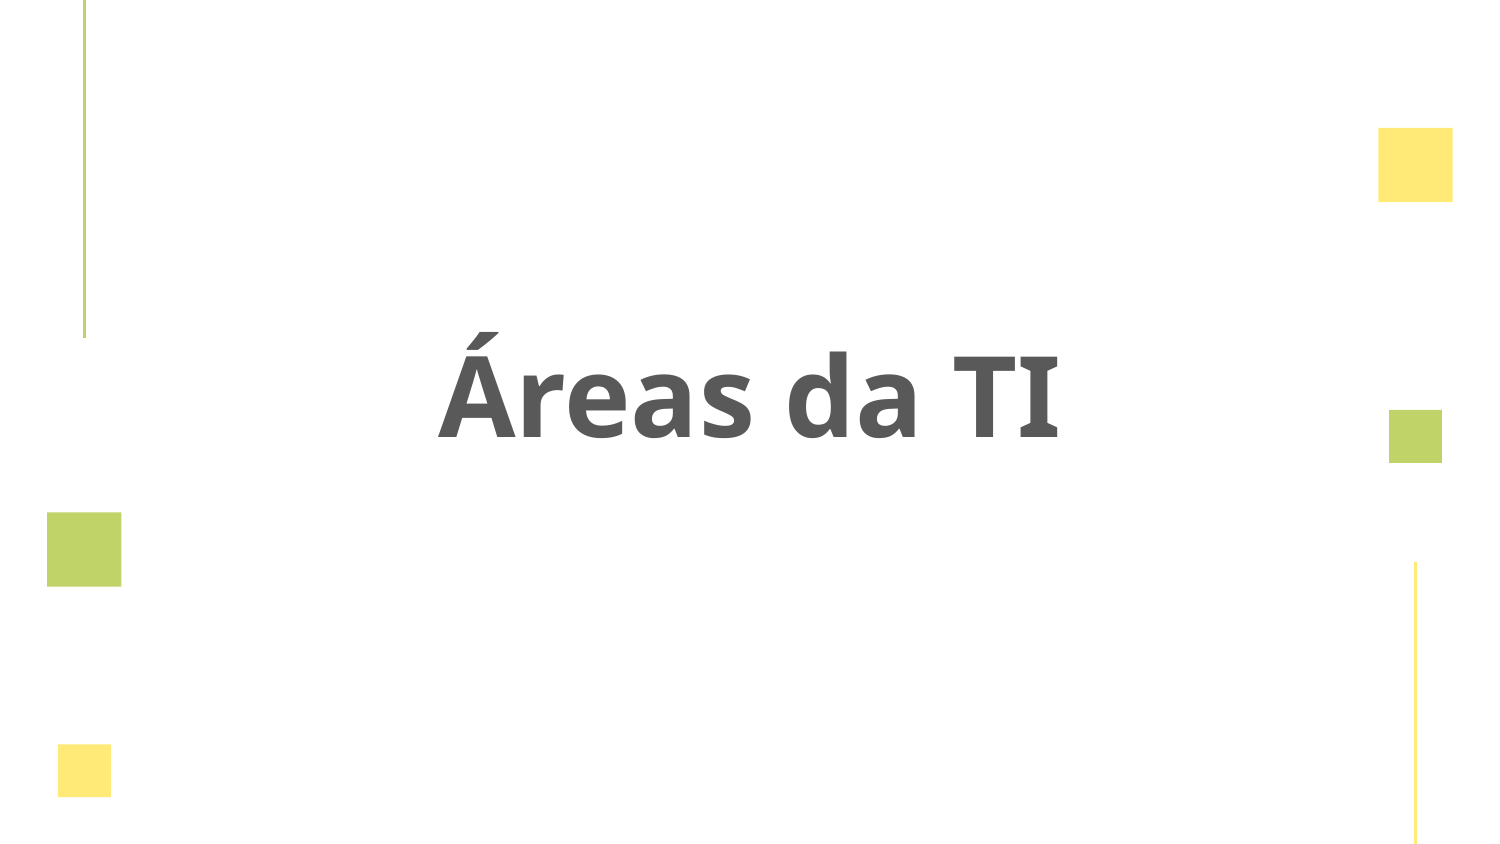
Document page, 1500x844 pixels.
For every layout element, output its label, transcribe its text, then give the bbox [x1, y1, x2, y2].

text_box Áreas da TI [210, 336, 1290, 508]
